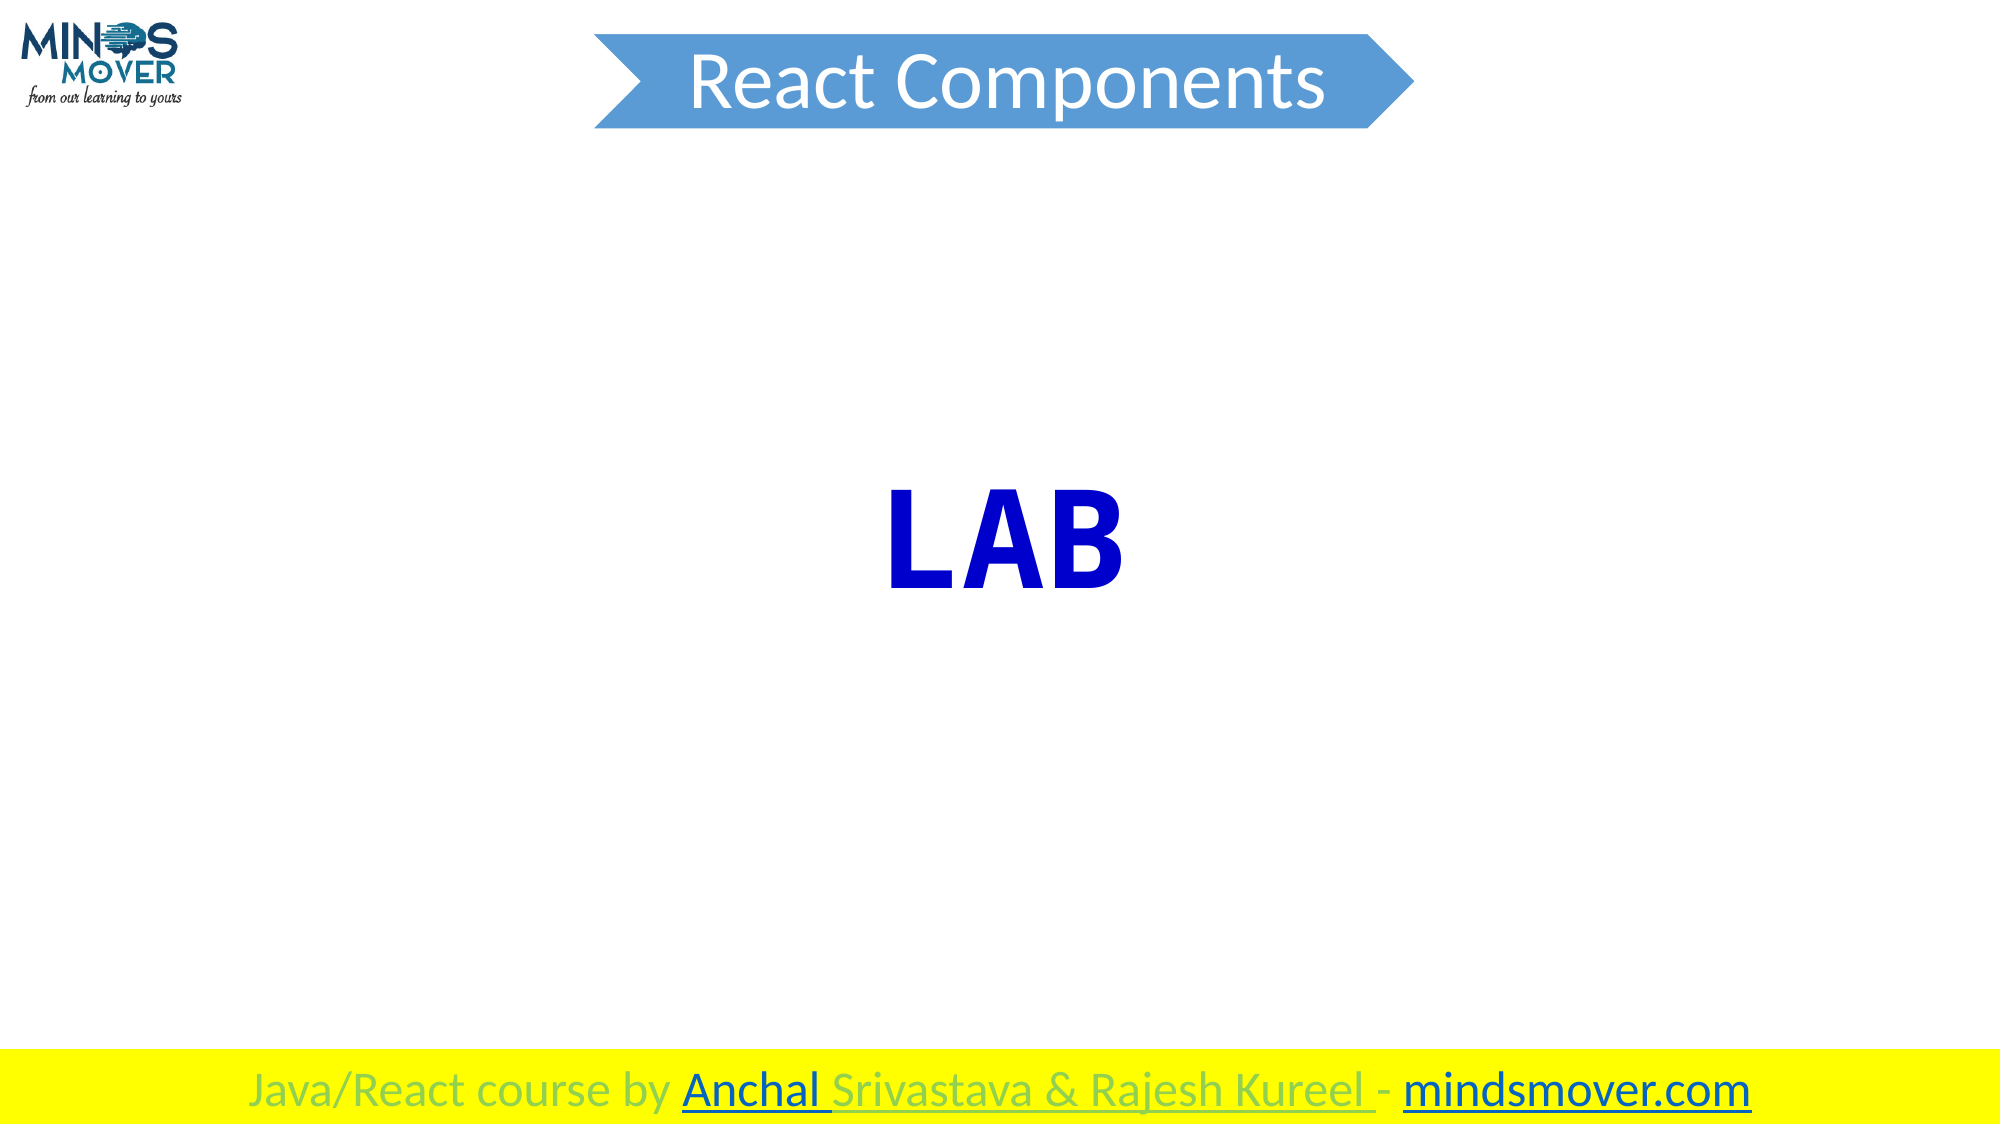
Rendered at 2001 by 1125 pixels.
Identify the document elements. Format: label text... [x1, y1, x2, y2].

text_box LAB [41, 443, 1966, 624]
picture [16, 12, 188, 114]
text_box Java/React course by Anchal Srivastava & Rajesh Kureel - mindsmover.com [0, 1049, 2000, 1124]
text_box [591, 33, 1417, 130]
